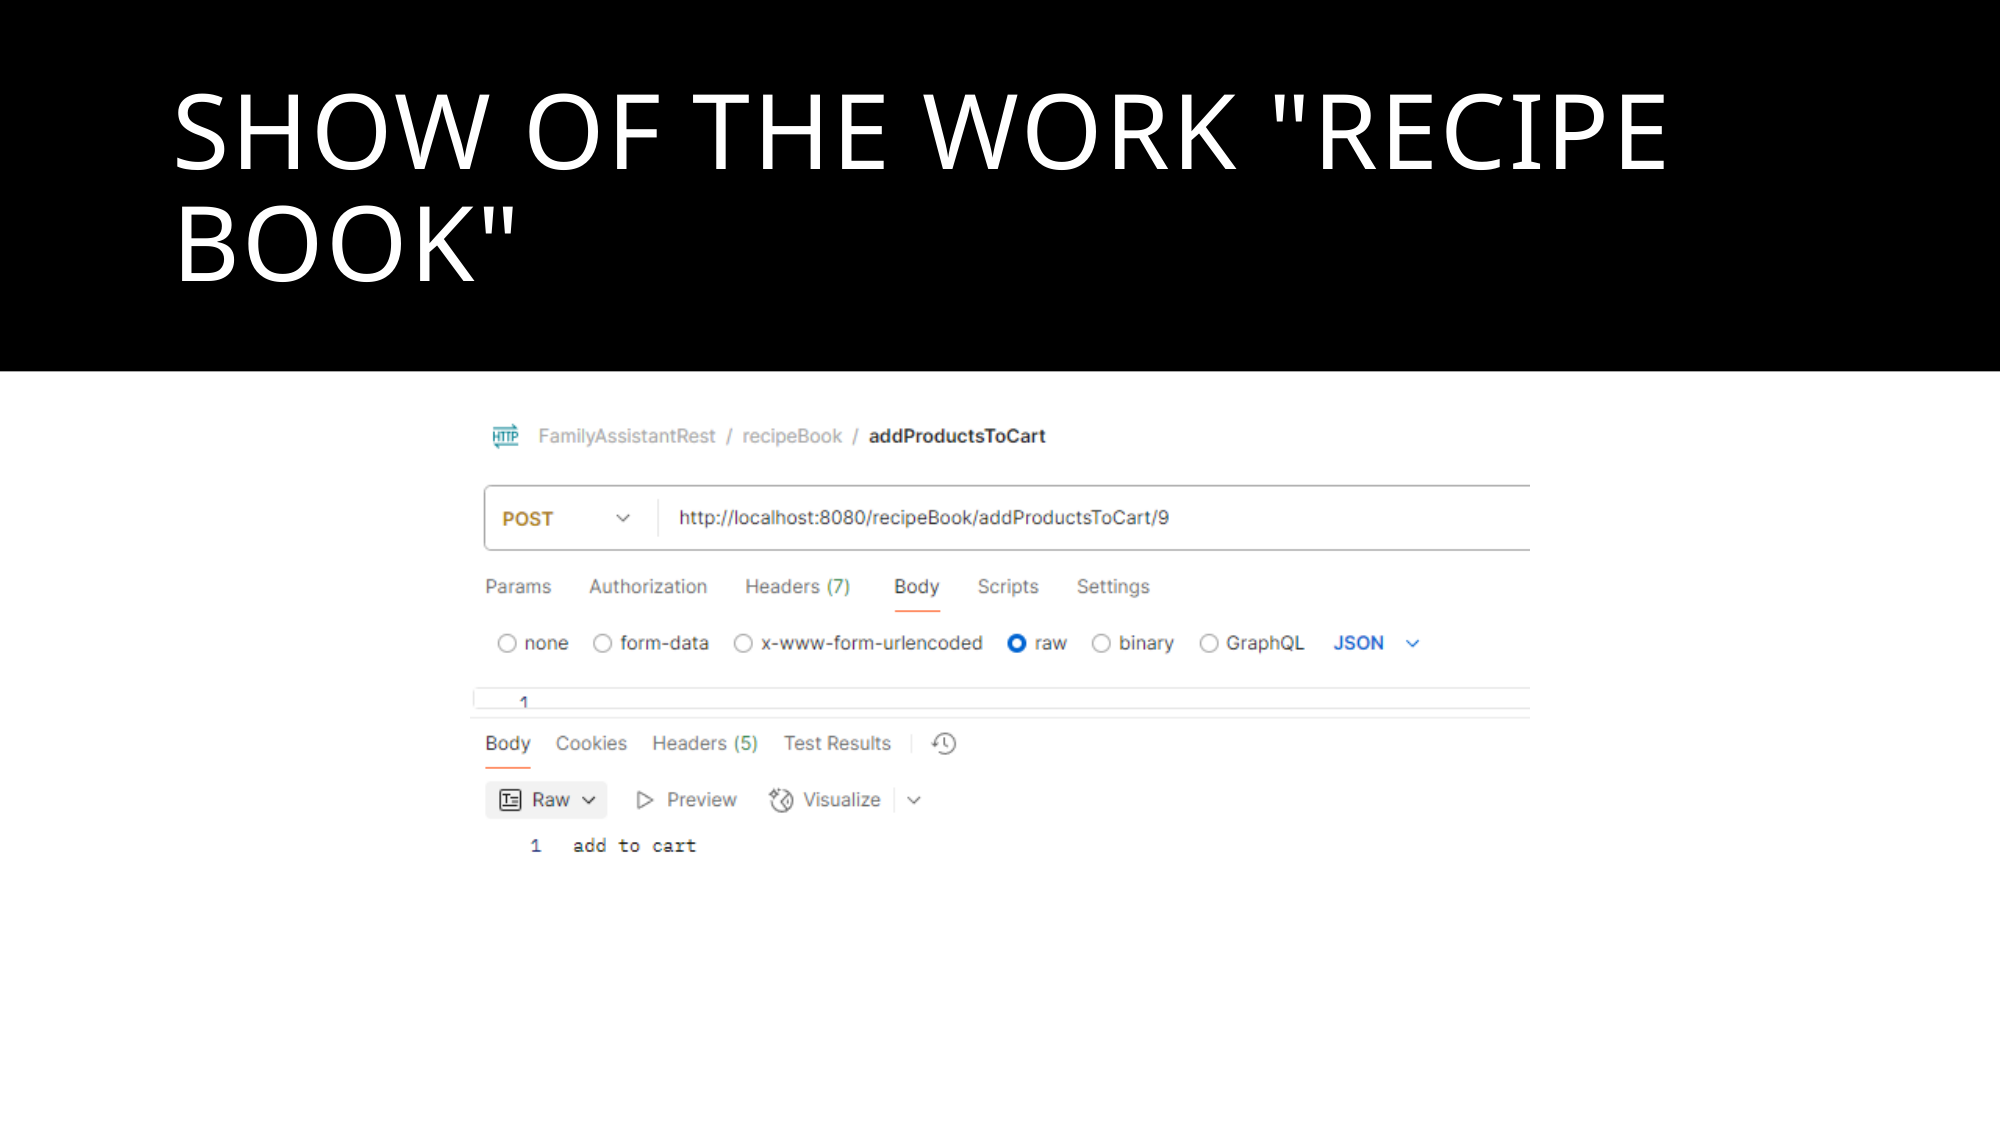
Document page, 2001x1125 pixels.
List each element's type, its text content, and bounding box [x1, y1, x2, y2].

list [470, 399, 1530, 874]
title Show of the work "Recipe Book" [157, 52, 1842, 332]
